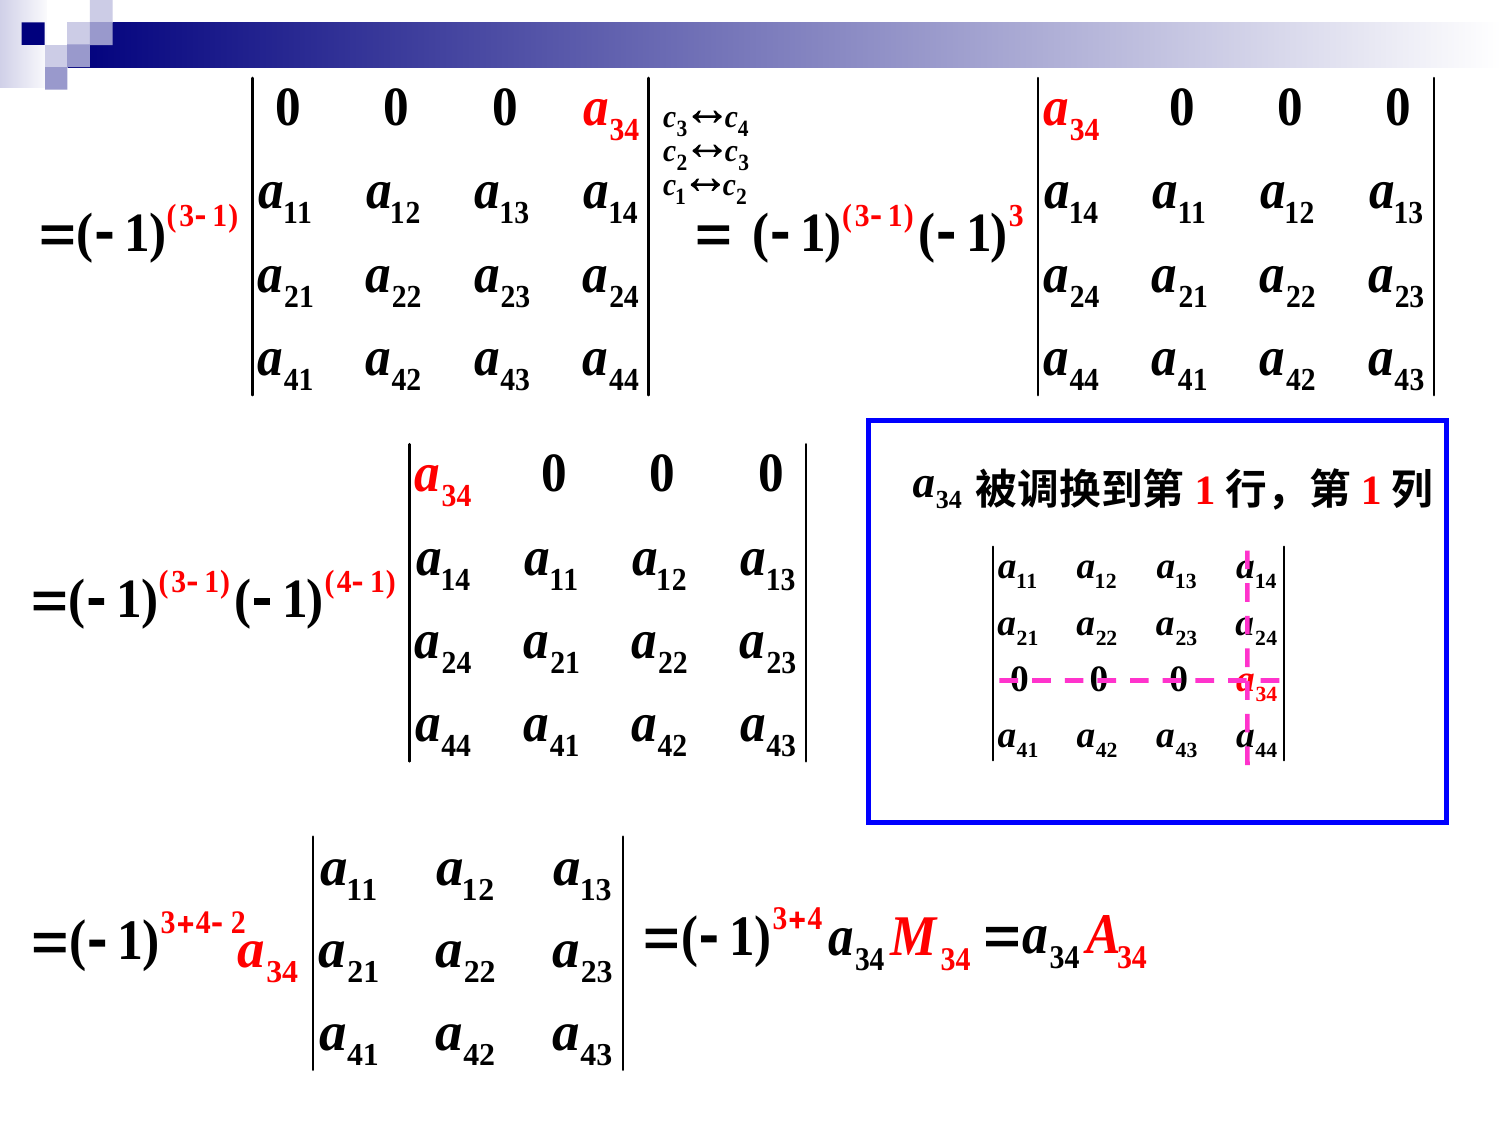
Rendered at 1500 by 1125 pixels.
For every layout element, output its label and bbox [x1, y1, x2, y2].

text_box [868, 420, 1447, 823]
text_box [29, 66, 653, 406]
text_box [655, 66, 1444, 406]
text_box [906, 451, 971, 520]
text_box [985, 538, 1293, 770]
text_box [21, 432, 814, 772]
text_box [644, 892, 892, 981]
text_box [973, 895, 1152, 979]
text_box [229, 825, 639, 1083]
text_box [21, 897, 224, 981]
text_box [879, 897, 978, 981]
